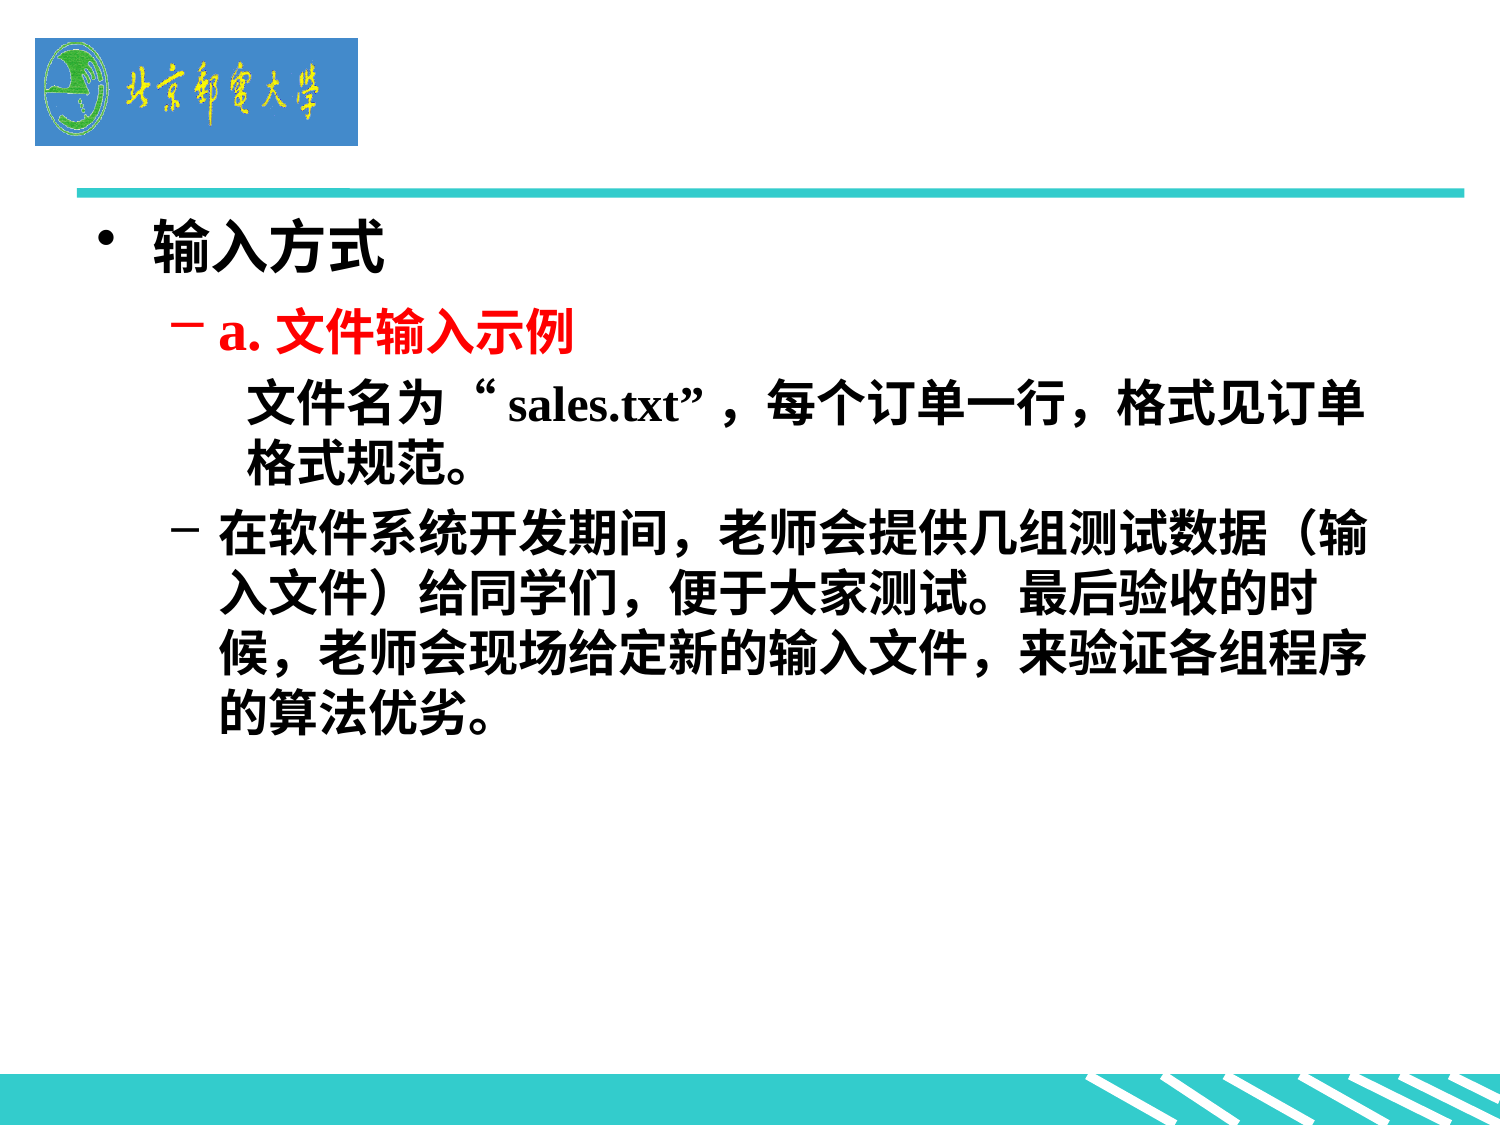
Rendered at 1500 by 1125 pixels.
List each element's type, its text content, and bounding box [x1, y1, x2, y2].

picture [34, 37, 358, 146]
slide_number [1137, 1037, 1451, 1113]
list 输入方式 a.文件输入示例 文件名为“sales.txt”，每个订单一行，格式见订单格式规范。 在软件系统开发期间，老师会提供几组测试数据（输入文件）给同学们，便于大家测试。最后验收的时候，老师会现场给定新的输入文件，来验证各组程序的算法优劣。 [80, 202, 1419, 960]
